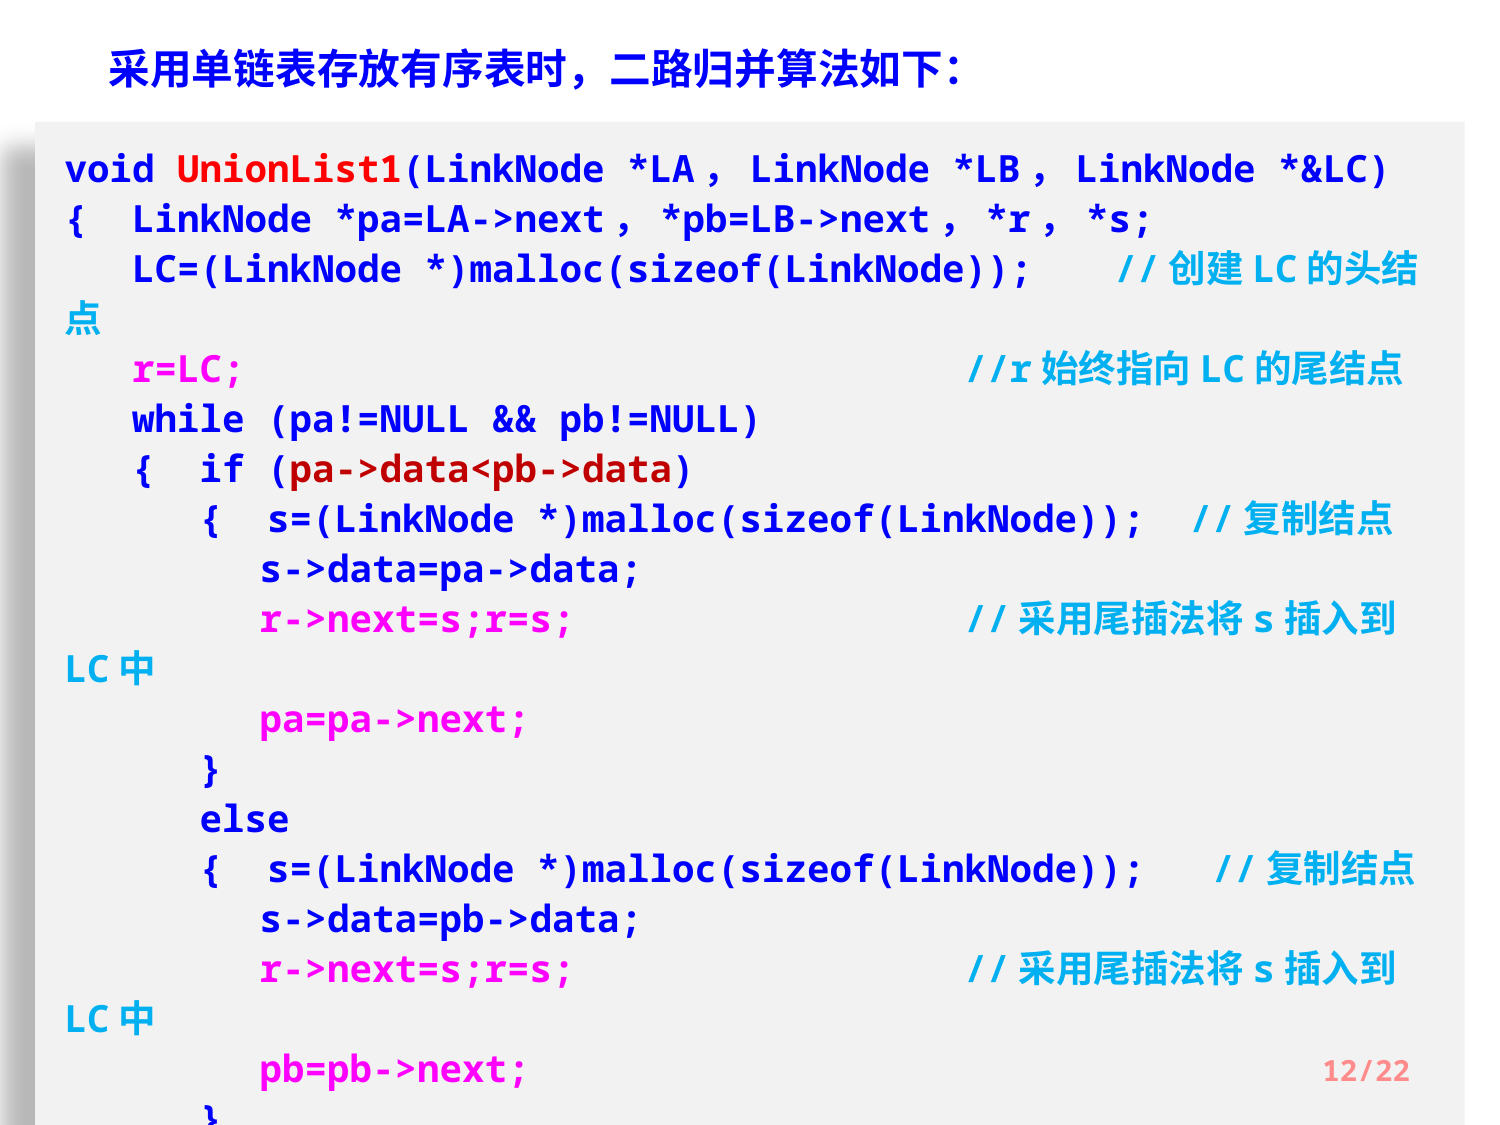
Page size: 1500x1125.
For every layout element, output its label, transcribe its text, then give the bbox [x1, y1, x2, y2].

slide_number 12/22 [1074, 1042, 1425, 1103]
text_box 采用单链表存放有序表时，二路归并算法如下： [93, 35, 1026, 100]
text_box void UnionList1(LinkNode *LA，LinkNode *LB，LinkNode *&LC) { LinkNode *pa=LA->next，*pb=LB->next，*r，*s; LC=(LinkNode *)malloc(sizeof(LinkNode)); //创建LC的头结点 r=LC; //r始终指向LC的尾结点 while (pa!=NULL && pb!=NULL) { if (pa->data<pb->data) { s=(LinkNode *)malloc(sizeof(LinkNode)); //复制结点 s->data=pa->data; r->next=s;r=s; //采用尾插法将s插入到LC中 pa=pa->next; } else { s=(LinkNode *)malloc(sizeof(LinkNode)); //复制结点 s->data=pb->data; r->next=s;r=s; //采用尾插法将s插入到LC中 pb=pb->next; } } [34, 121, 1466, 1125]
